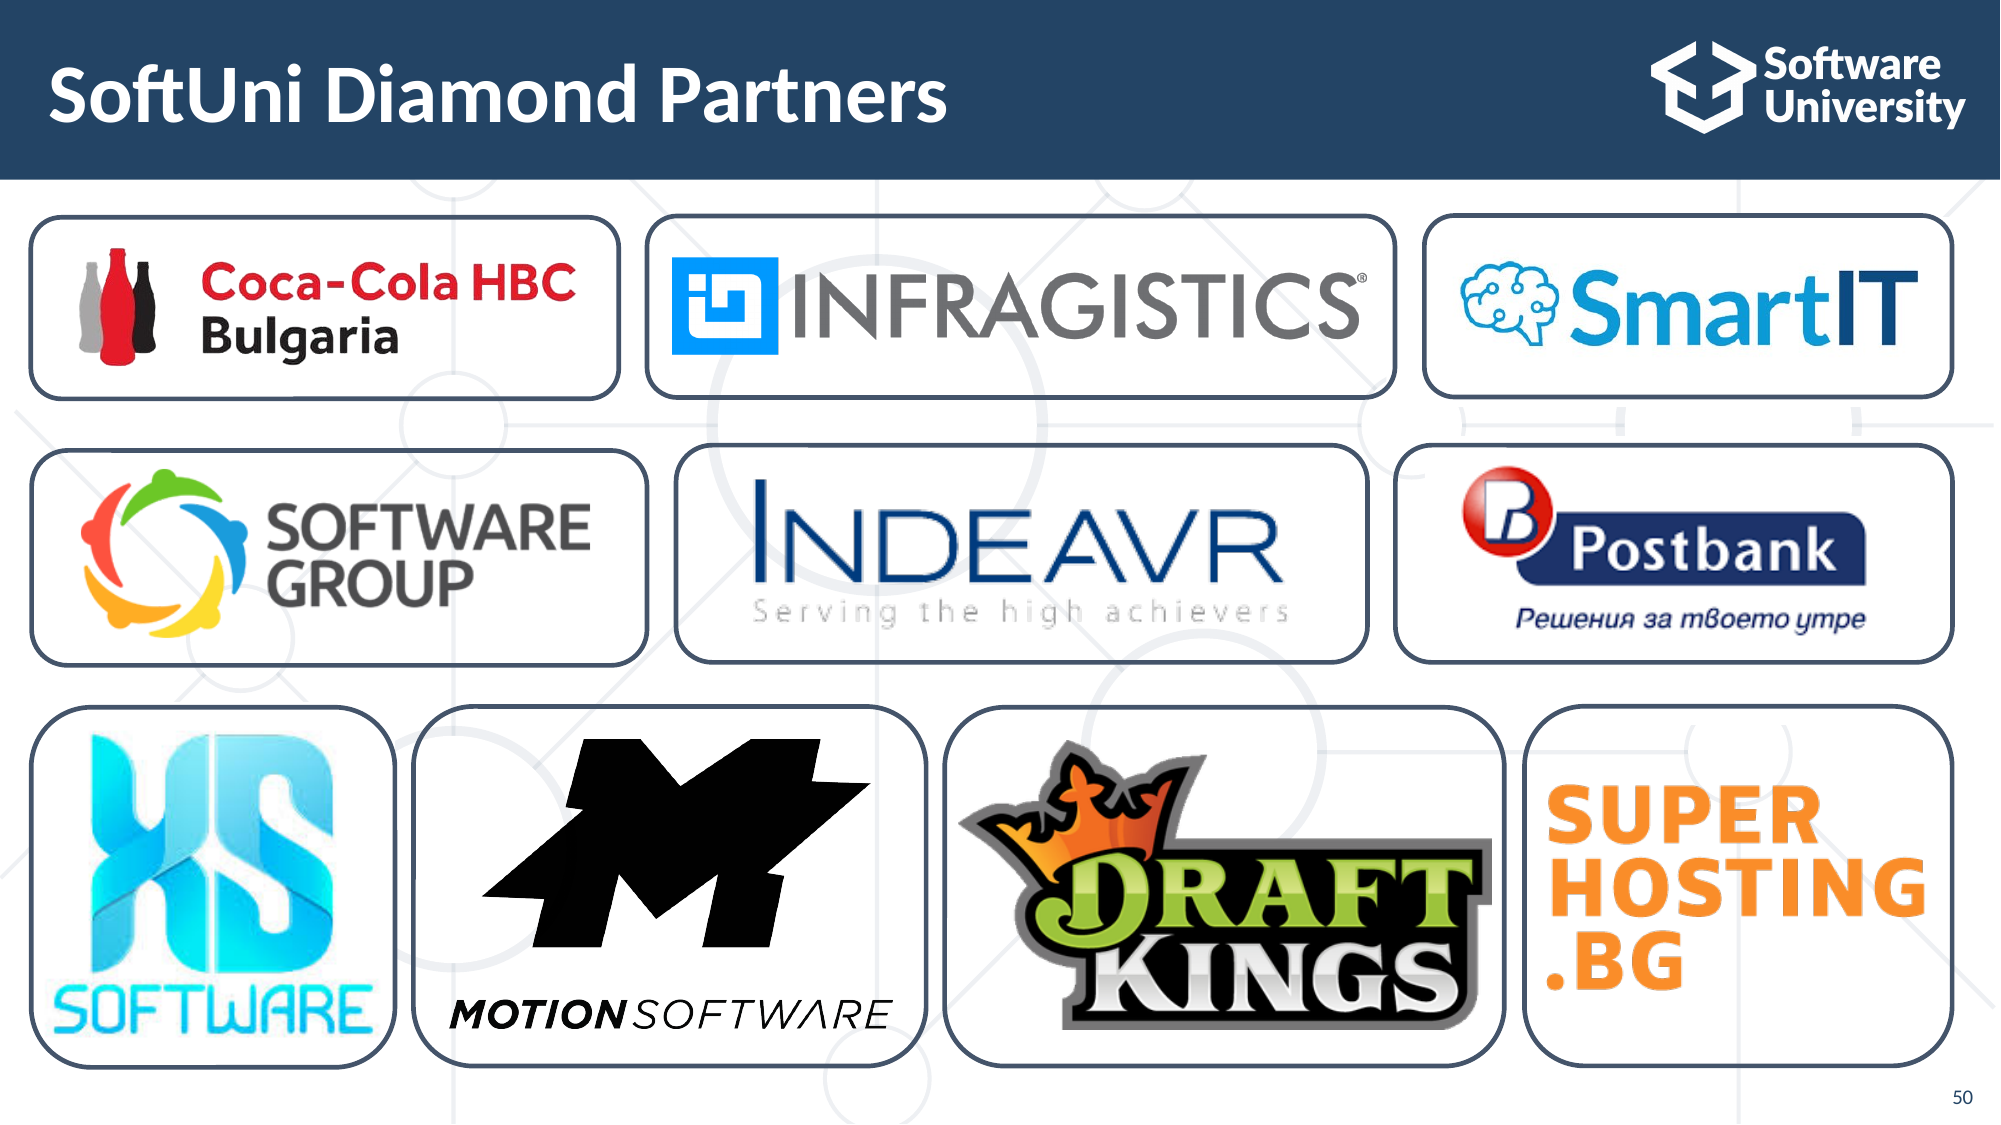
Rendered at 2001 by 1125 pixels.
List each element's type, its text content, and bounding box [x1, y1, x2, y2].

text_box [1395, 447, 1419, 661]
title SoftUni Diamond Partners [31, 16, 1591, 162]
text_box [30, 217, 56, 399]
picture [1537, 773, 1934, 1001]
picture [724, 450, 1315, 653]
text_box [647, 215, 1381, 398]
picture [22, 95, 648, 687]
picture [30, 702, 396, 1067]
text_box [676, 445, 1368, 663]
picture [1651, 41, 1966, 134]
text_box [413, 706, 927, 1067]
picture [1386, 216, 1991, 407]
text_box [595, 218, 619, 399]
picture [449, 739, 893, 1030]
slide_number 50 [1927, 1067, 1989, 1117]
text_box [944, 707, 1505, 1067]
text_box [1932, 448, 1953, 659]
text_box [1524, 721, 1953, 1066]
picture [672, 256, 1367, 355]
picture [1424, 436, 1929, 725]
picture [957, 740, 1492, 1030]
